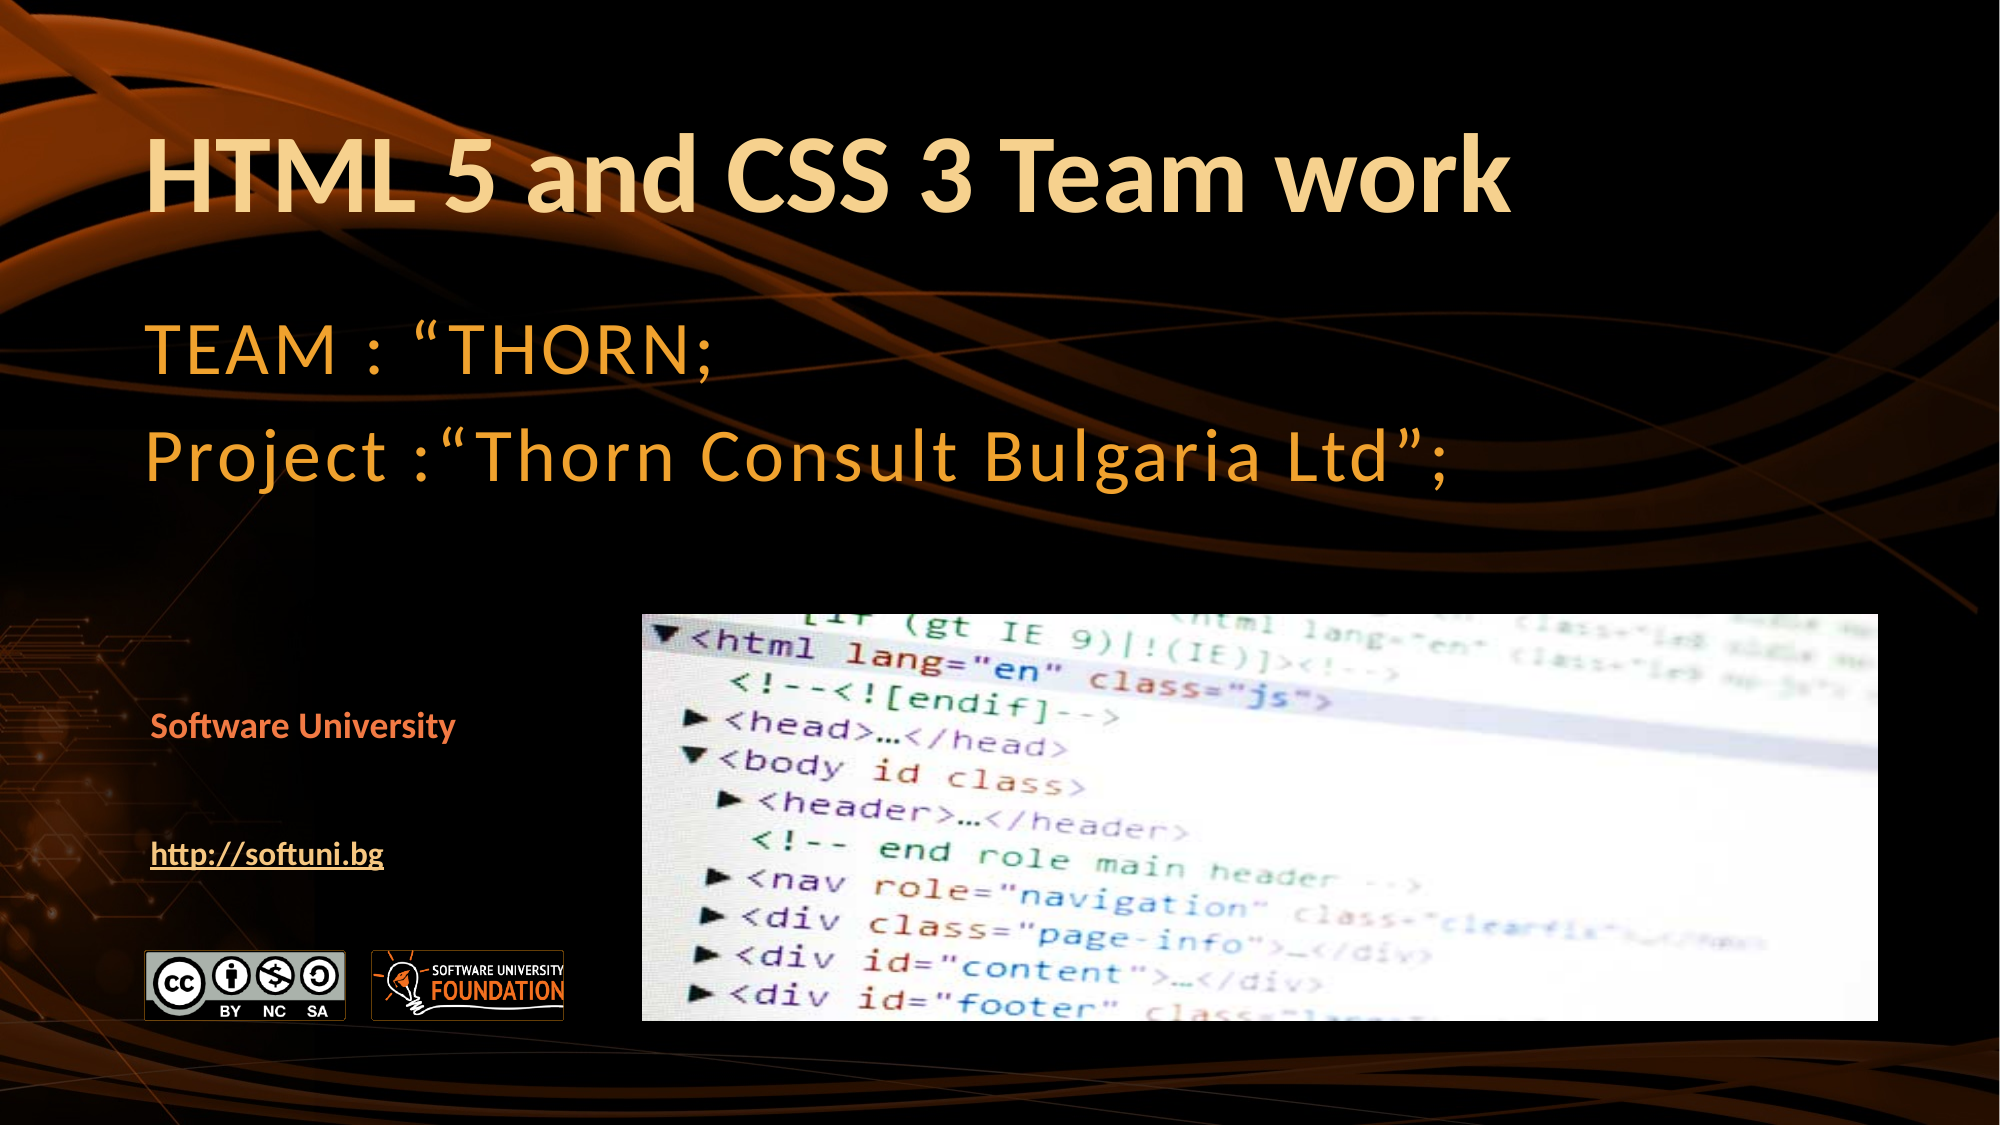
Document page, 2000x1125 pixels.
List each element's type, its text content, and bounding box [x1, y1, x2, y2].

list http://softuni.bg [144, 823, 502, 879]
title HTML 5 and CSS 3 Team work [144, 55, 1898, 298]
list Software University [144, 692, 502, 752]
picture [0, 0, 2000, 1125]
subtitle TEAM : “THORN; Project :“Thorn Consult Bulgaria Ltd”; [144, 294, 1479, 501]
